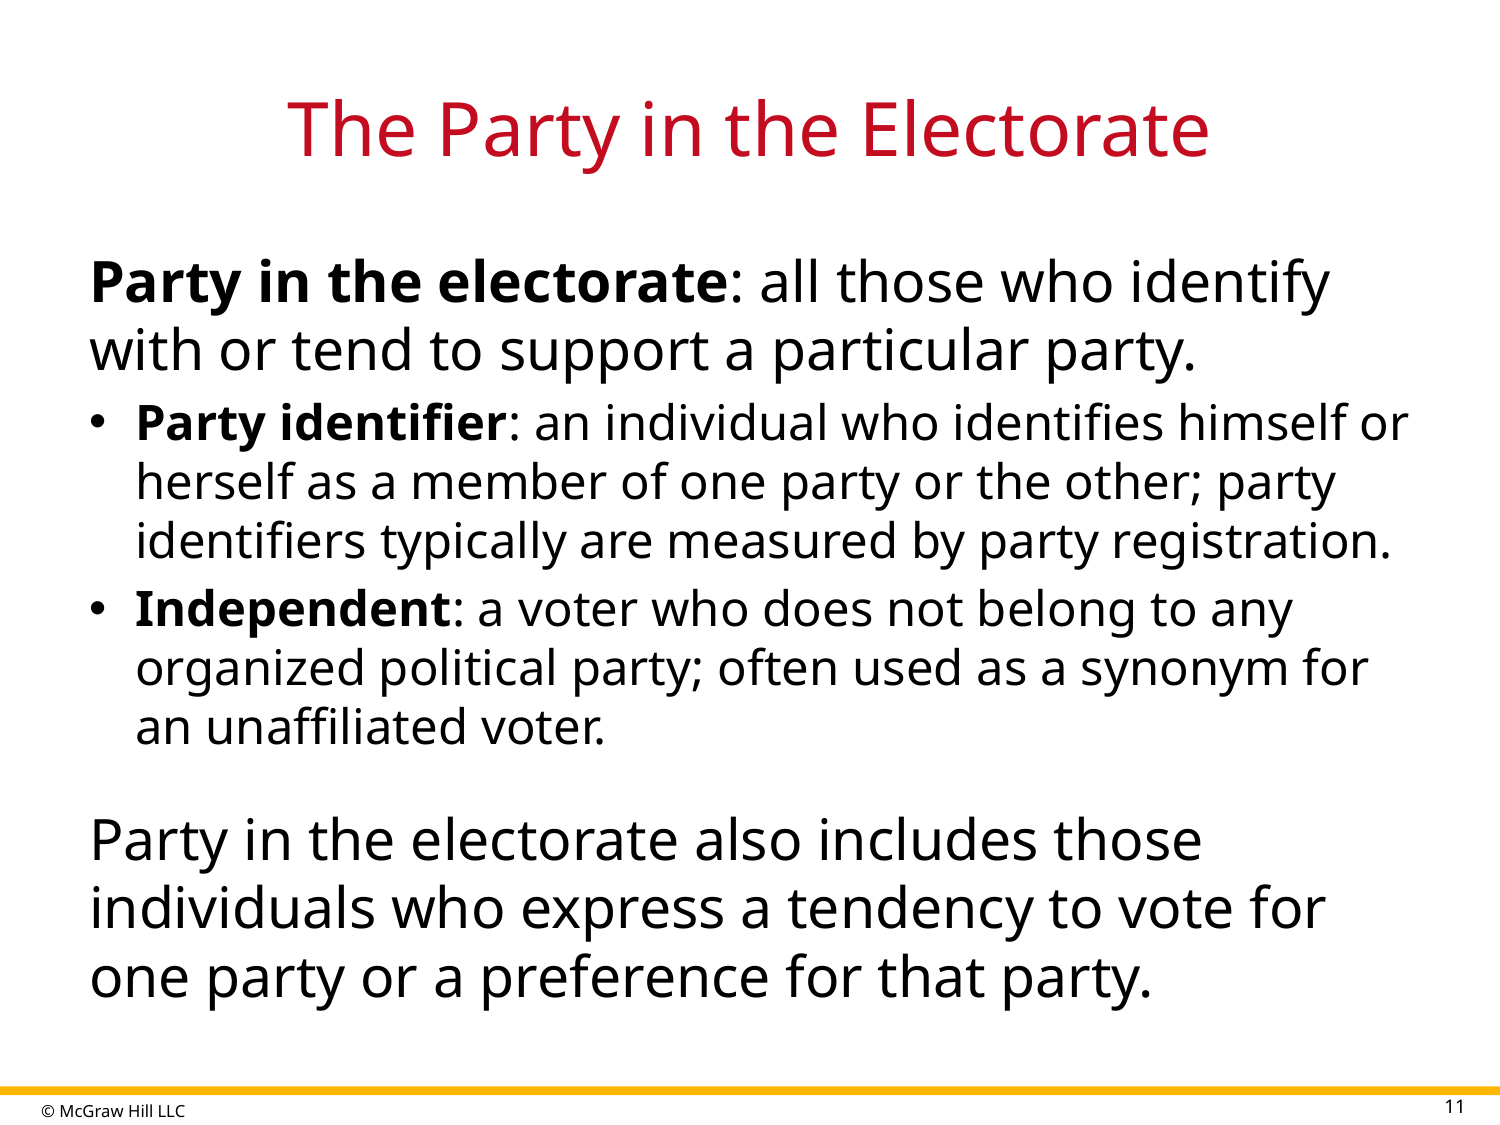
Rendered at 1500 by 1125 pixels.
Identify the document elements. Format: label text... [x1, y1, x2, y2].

title The Party in the Electorate [54, 30, 1446, 222]
list Party in the electorate: all those who identify with or tend to support a particular party. Party identifier: an individual who identifies himself or herself as a member of one party or the other; party identifiers typically are measured by party registration. Independent: a voter who does not belong to any organized political party; often used as a synonym for an unaffiliated voter. Party in the electorate also includes those individuals who express a tendency to vote for one party or a preference for that party. [74, 237, 1425, 1063]
slide_number 11 [1415, 1094, 1474, 1122]
